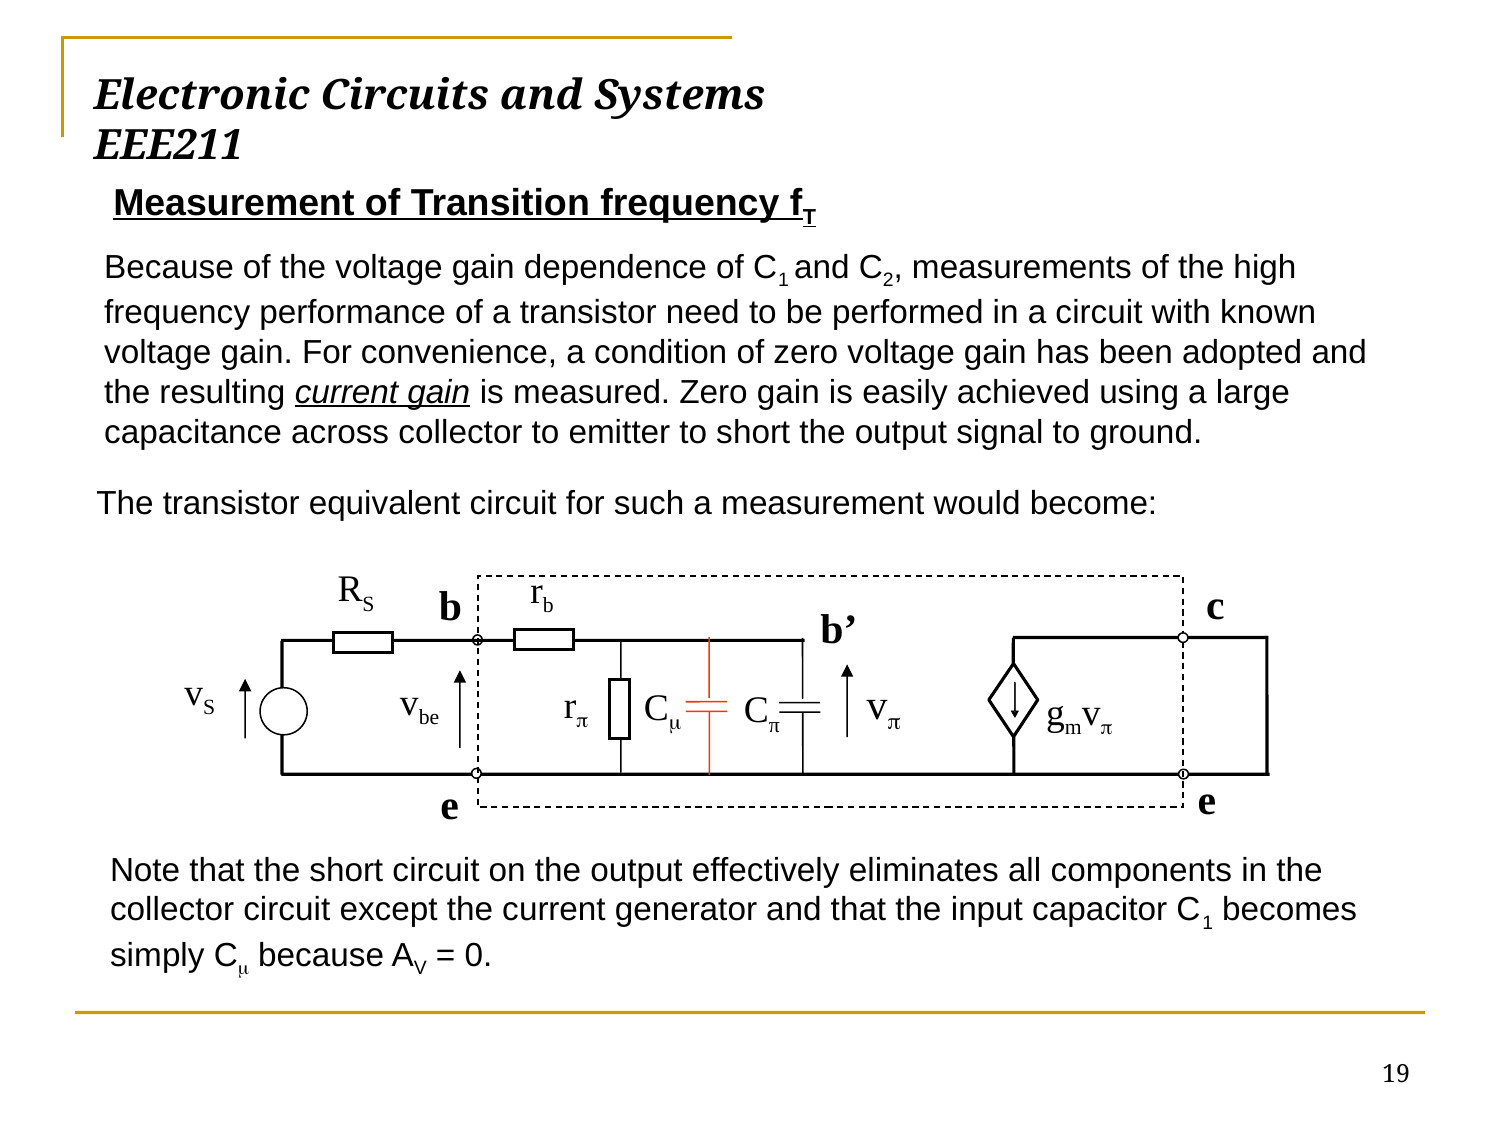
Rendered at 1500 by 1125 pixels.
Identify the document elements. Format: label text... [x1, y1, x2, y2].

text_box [184, 564, 1270, 828]
text_box Measurement of Transition frequency fT [98, 170, 1336, 237]
text_box The transistor equivalent circuit for such a measurement would become: [81, 474, 1225, 529]
title Electronic Circuits and Systems EEE211 [78, 60, 1418, 152]
text_box Note that the short circuit on the output effectively eliminates all components in the collector circuit except the current generator and that the input capacitor C1 becomes simply C because AV = 0. [95, 840, 1412, 986]
slide_number 19 [1074, 1023, 1426, 1100]
text_box Because of the voltage gain dependence of C1 and C2, measurements of the high frequency performance of a transistor need to be performed in a circuit with known voltage gain. For convenience, a condition of zero voltage gain has been adopted and the resulting current gain is measured. Zero gain is easily achieved using a large capacitance across collector to emitter to short the output signal to ground. [89, 237, 1436, 458]
